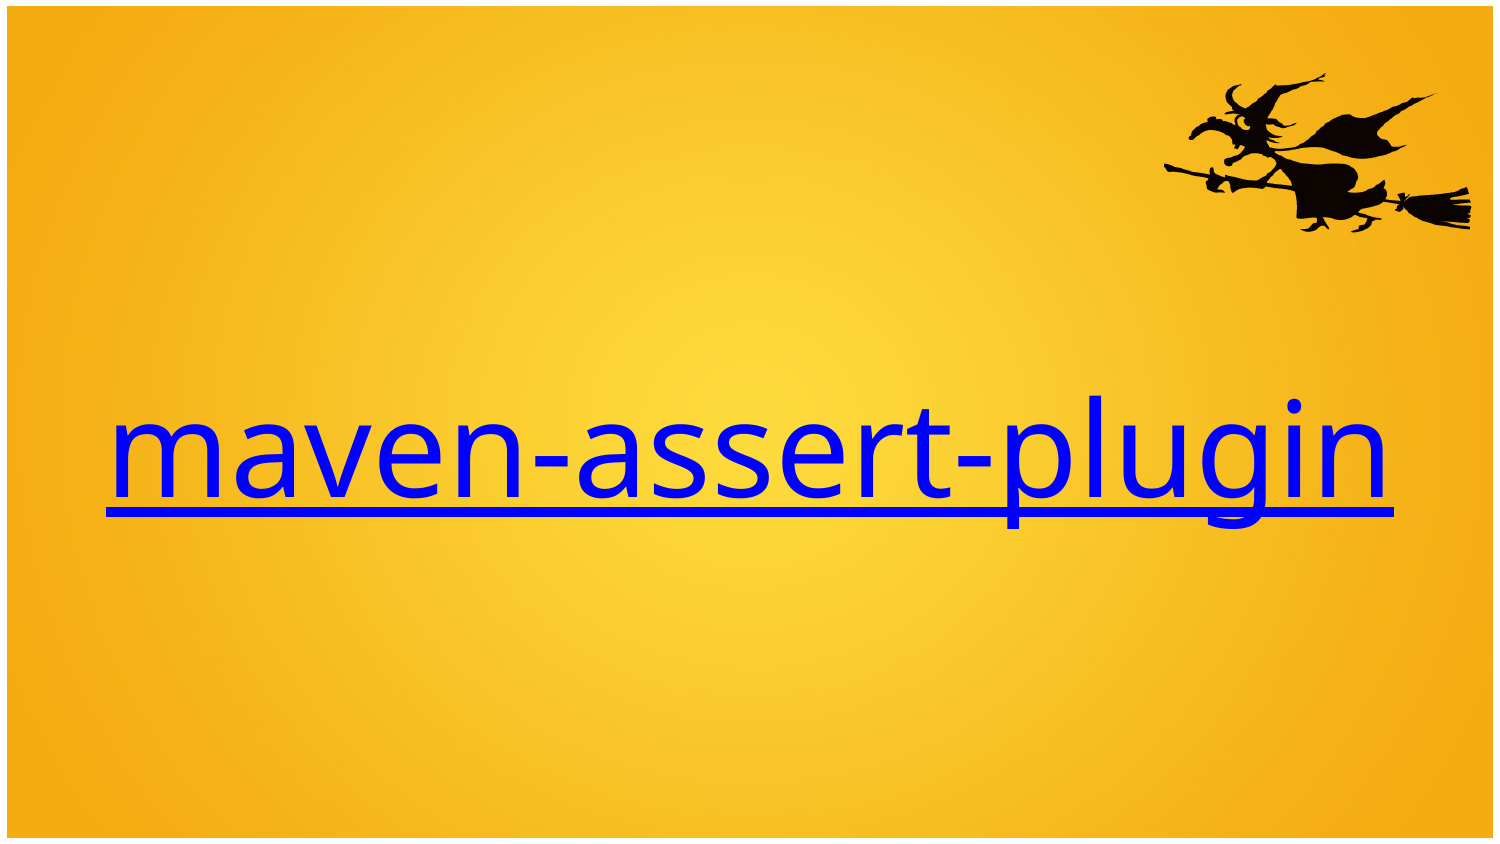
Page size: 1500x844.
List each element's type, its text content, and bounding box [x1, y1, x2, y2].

picture [0, 0, 1500, 844]
title maven-assert-plugin [24, 384, 1476, 526]
